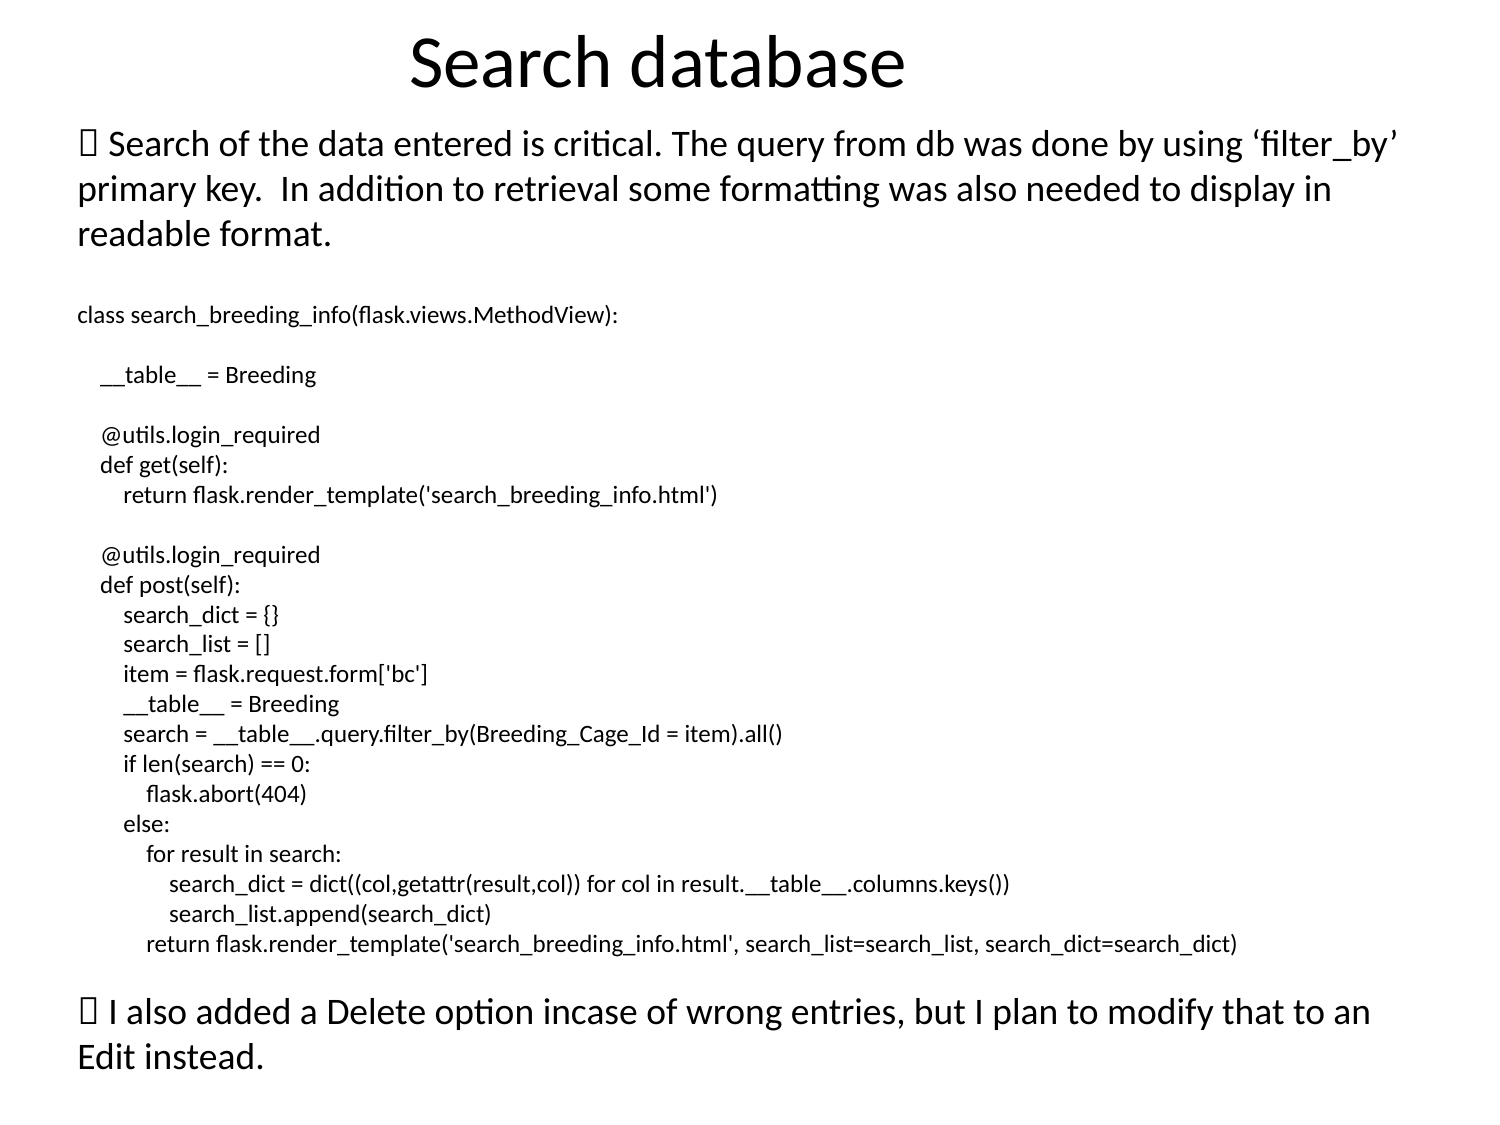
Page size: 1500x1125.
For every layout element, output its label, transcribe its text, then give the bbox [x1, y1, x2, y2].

text_box  Search of the data entered is critical. The query from db was done by using ‘filter_by’ primary key. In addition to retrieval some formatting was also needed to display in readable format. class search_breeding_info(flask.views.MethodView): __table__ = Breeding @utils.login_required def get(self): return flask.render_template('search_breeding_info.html') @utils.login_required def post(self): search_dict = {} search_list = [] item = flask.request.form['bc'] __table__ = Breeding search = __table__.query.filter_by(Breeding_Cage_Id = item).all() if len(search) == 0: flask.abort(404) else: for result in search: search_dict = dict((col,getattr(result,col)) for col in result.__table__.columns.keys()) search_list.append(search_dict) return flask.render_template('search_breeding_info.html', search_list=search_list, search_dict=search_dict)  I also added a Delete option incase of wrong entries, but I plan to modify that to an Edit instead. [62, 111, 1416, 1085]
text_box Search database [360, 5, 1196, 110]
